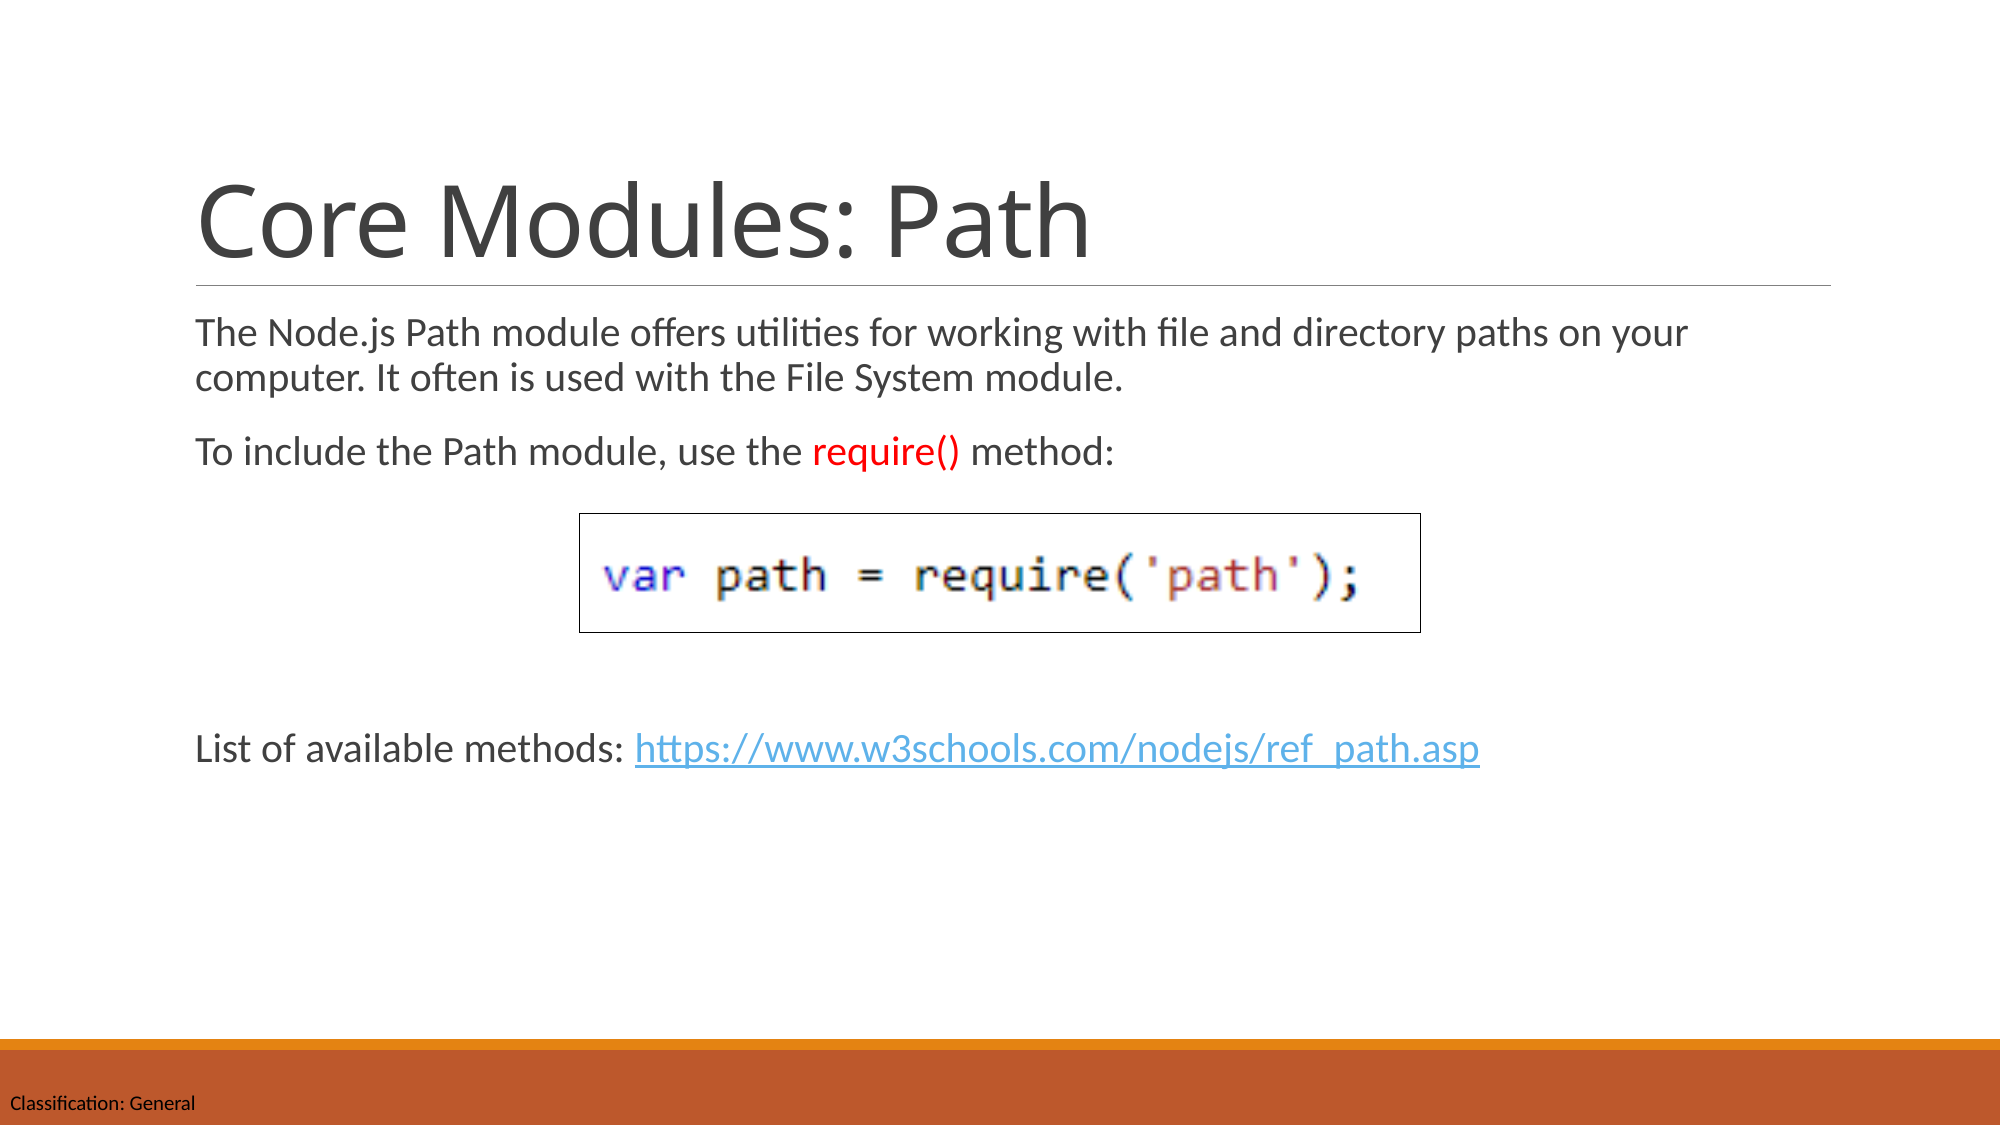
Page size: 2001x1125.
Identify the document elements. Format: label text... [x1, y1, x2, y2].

title Core Modules: Path [180, 47, 1830, 285]
list The Node.js Path module offers utilities for working with file and directory paths on your computer. It often is used with the File System module. To include the Path module, use the require() method: List of available methods: https://www.w3schools.com/nodejs/ref_path.asp [180, 302, 1830, 963]
picture [578, 512, 1421, 634]
